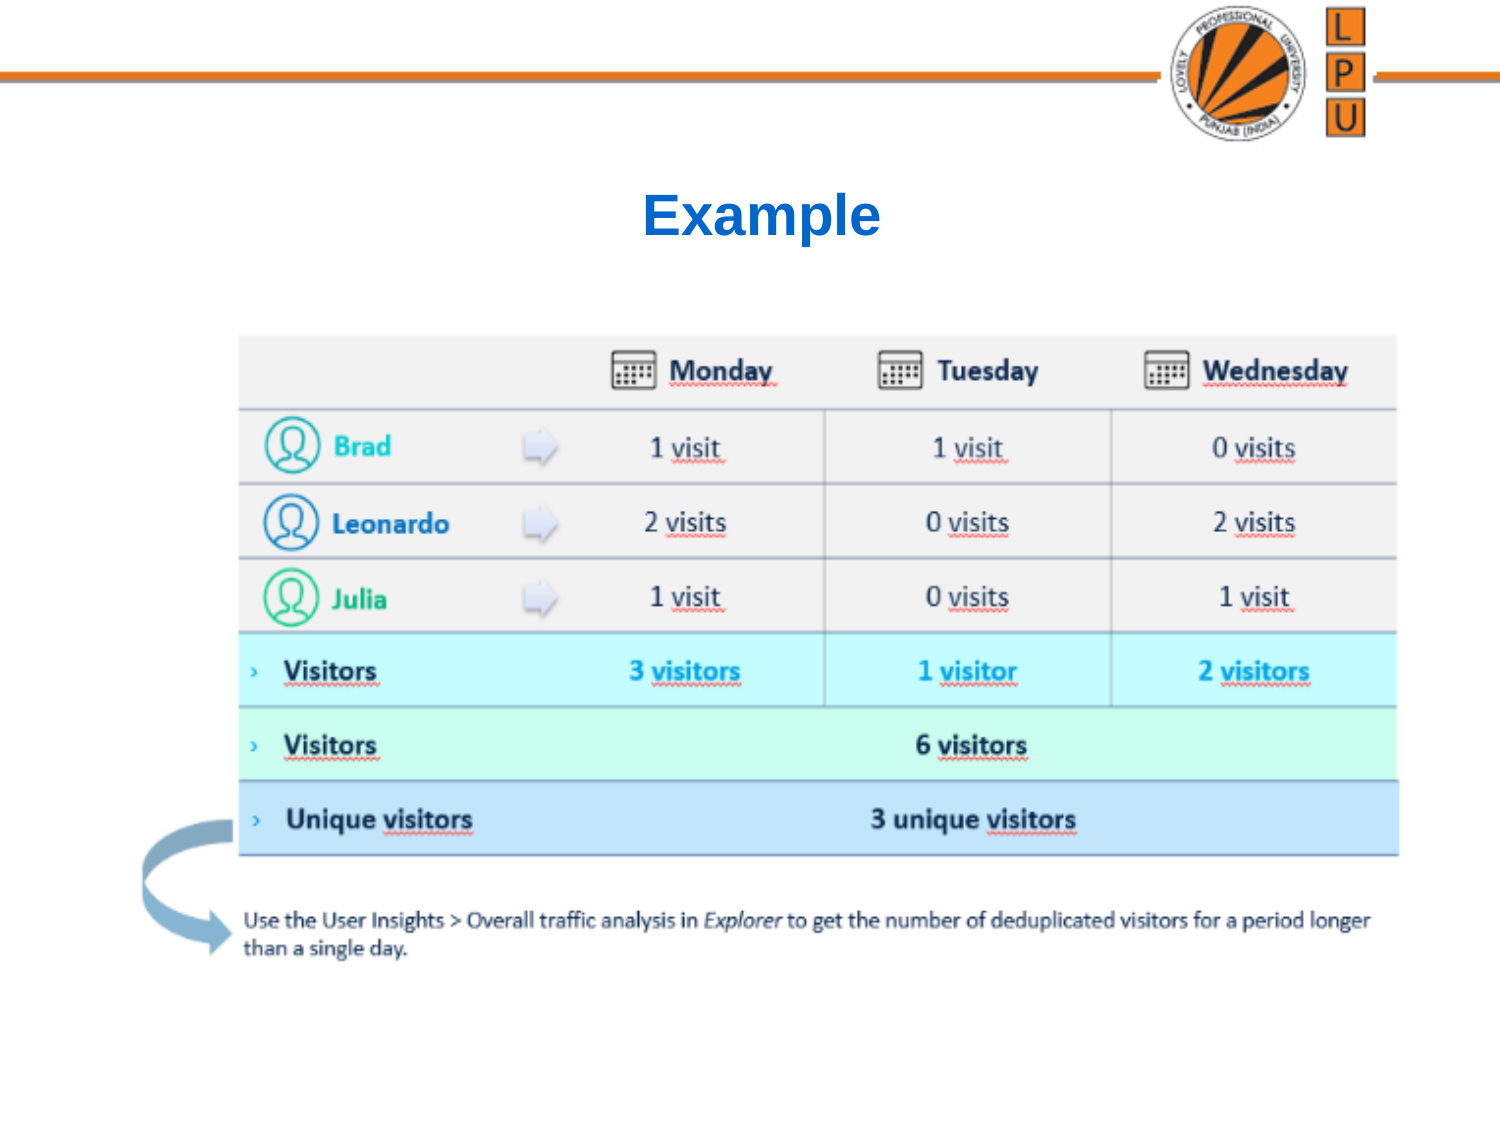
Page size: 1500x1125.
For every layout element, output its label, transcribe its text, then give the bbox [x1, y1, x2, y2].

picture [0, 0, 1500, 1125]
title Example [124, 174, 1401, 251]
